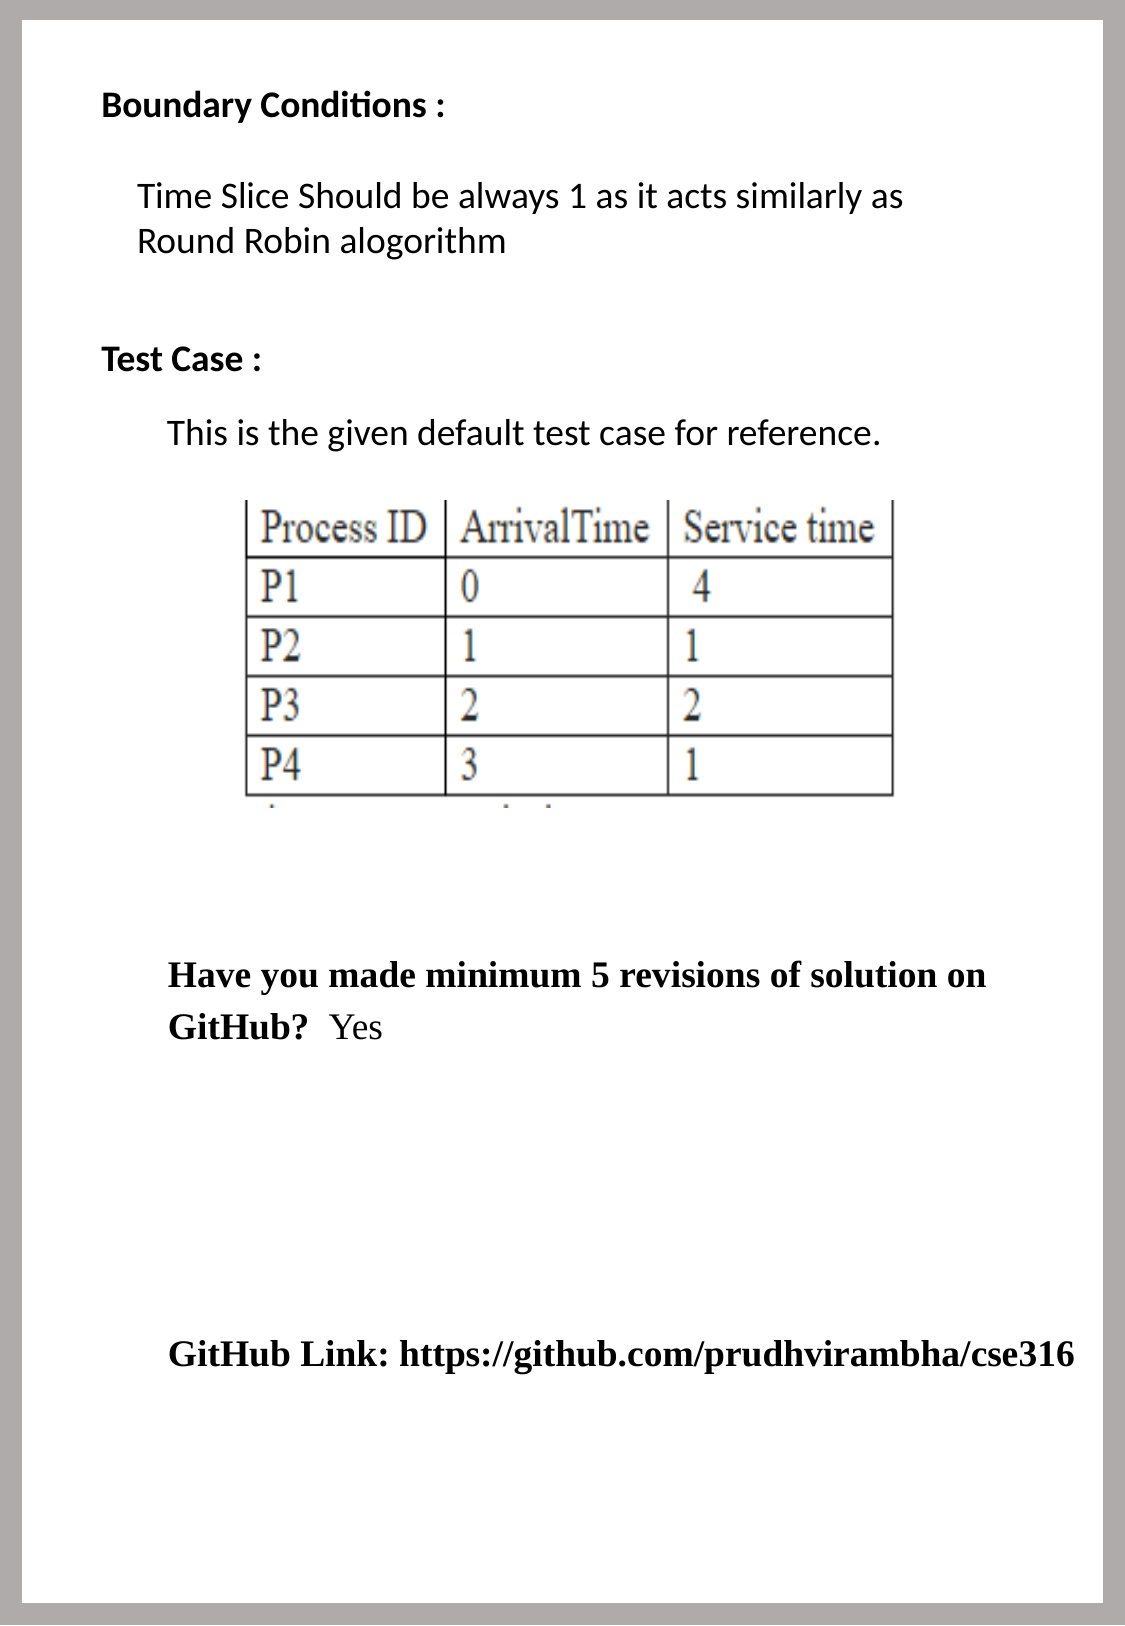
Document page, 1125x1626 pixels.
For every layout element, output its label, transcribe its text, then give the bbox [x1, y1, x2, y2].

text_box Time Slice Should be always 1 as it acts similarly as Round Robin alogorithm [122, 163, 1016, 269]
text_box Boundary Conditions : [86, 72, 474, 133]
text_box Have you made minimum 5 revisions of solution on GitHub? Yes GitHub Link: https://github.com/prudhvirambha/cse316 [86, 936, 1106, 1382]
text_box Test Case : [86, 326, 474, 387]
text_box [0, 0, 1125, 1625]
text_box This is the given default test case for reference. [152, 400, 943, 461]
picture [195, 500, 943, 808]
